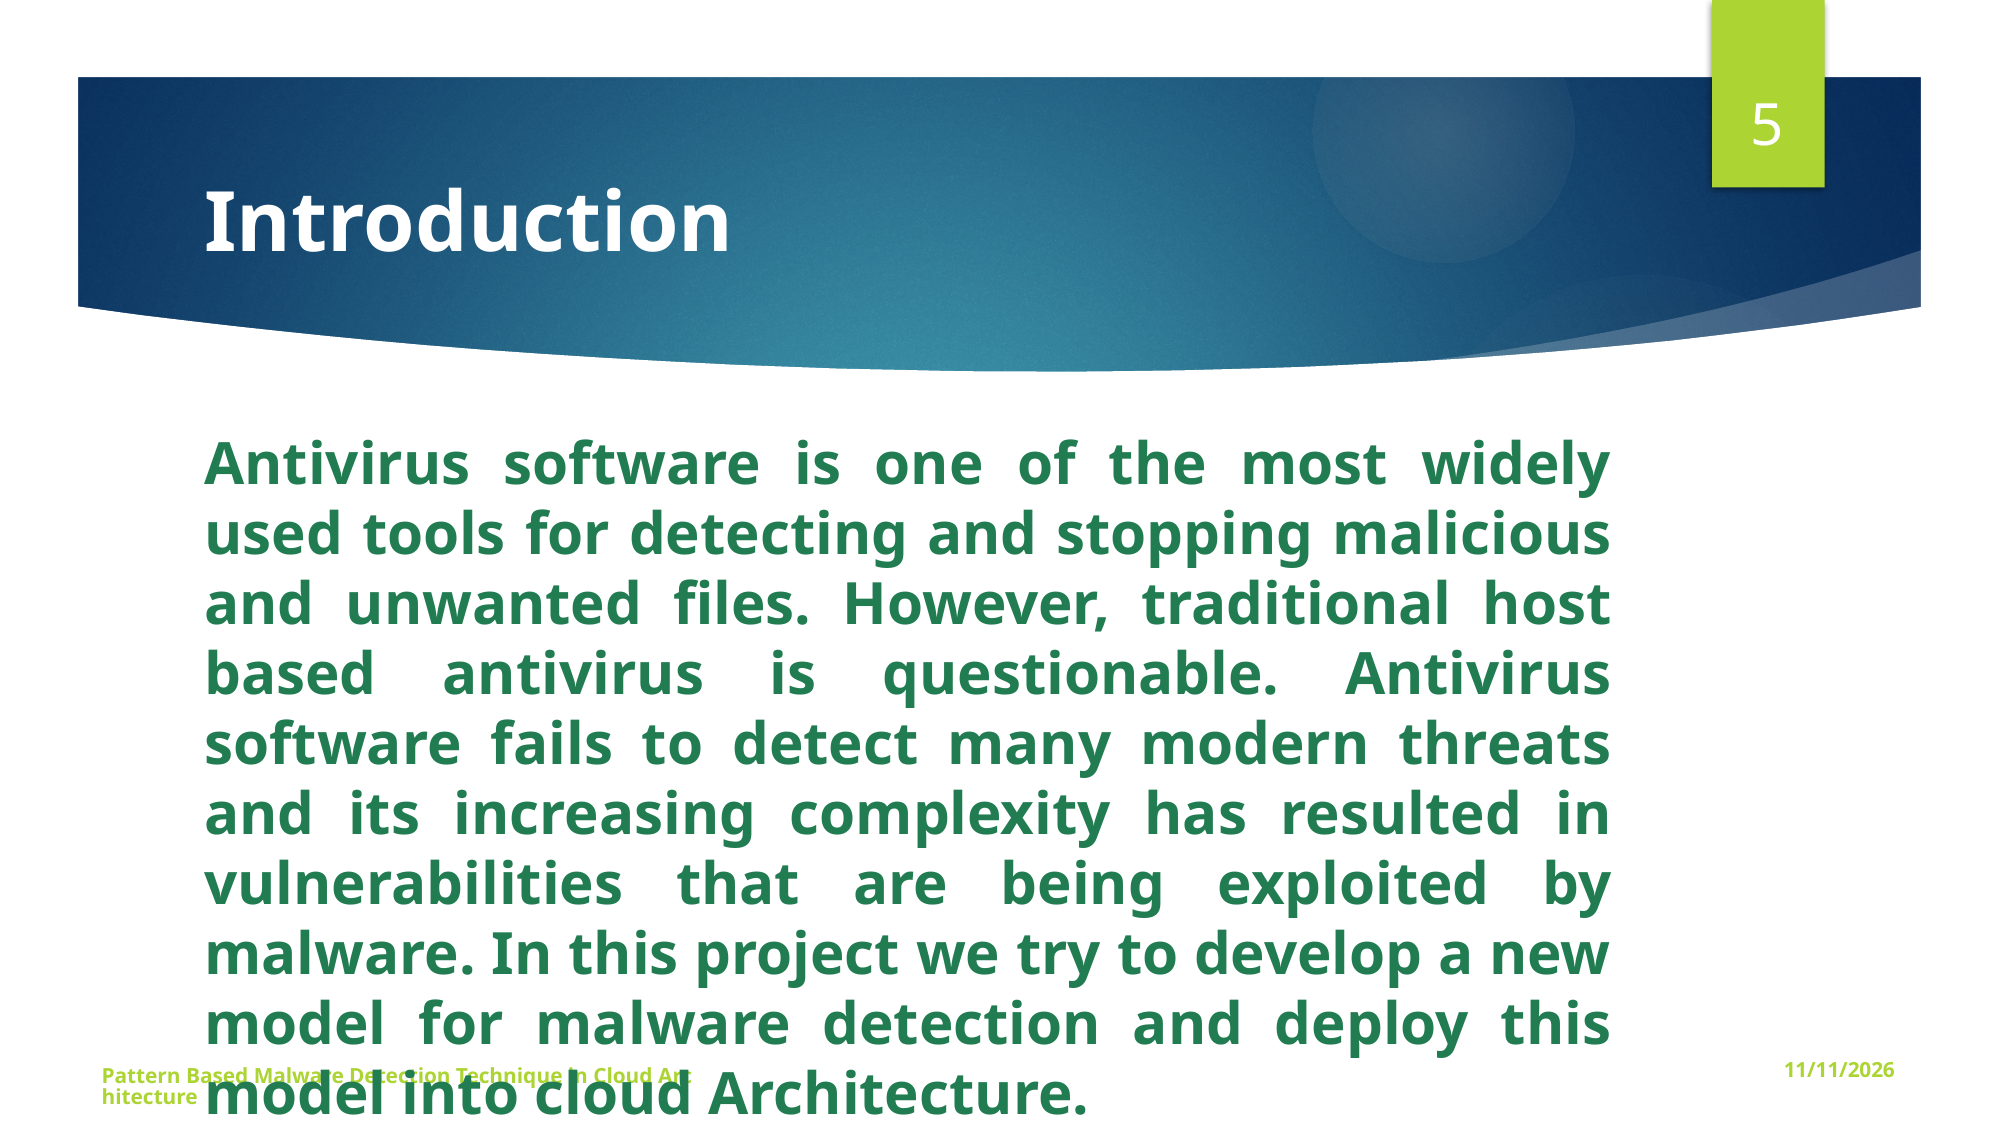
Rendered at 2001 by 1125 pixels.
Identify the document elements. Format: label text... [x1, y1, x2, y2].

list Antivirus software is one of the most widely used tools for detecting and stopping malicious and unwanted files. However, traditional host based antivirus is questionable. Antivirus software fails to detect many modern threats and its increasing complexity has resulted in vulnerabilities that are being exploited by malware. In this project we try to develop a new model for malware detection and deploy this model into cloud Architecture. [189, 327, 1627, 889]
title Introduction [189, 159, 1627, 276]
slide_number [1747, 1048, 1910, 1099]
slide_number 5 [1698, 48, 1836, 175]
footer Pattern Based Malware Detection Technique in Cloud Architecture [86, 1048, 720, 1099]
